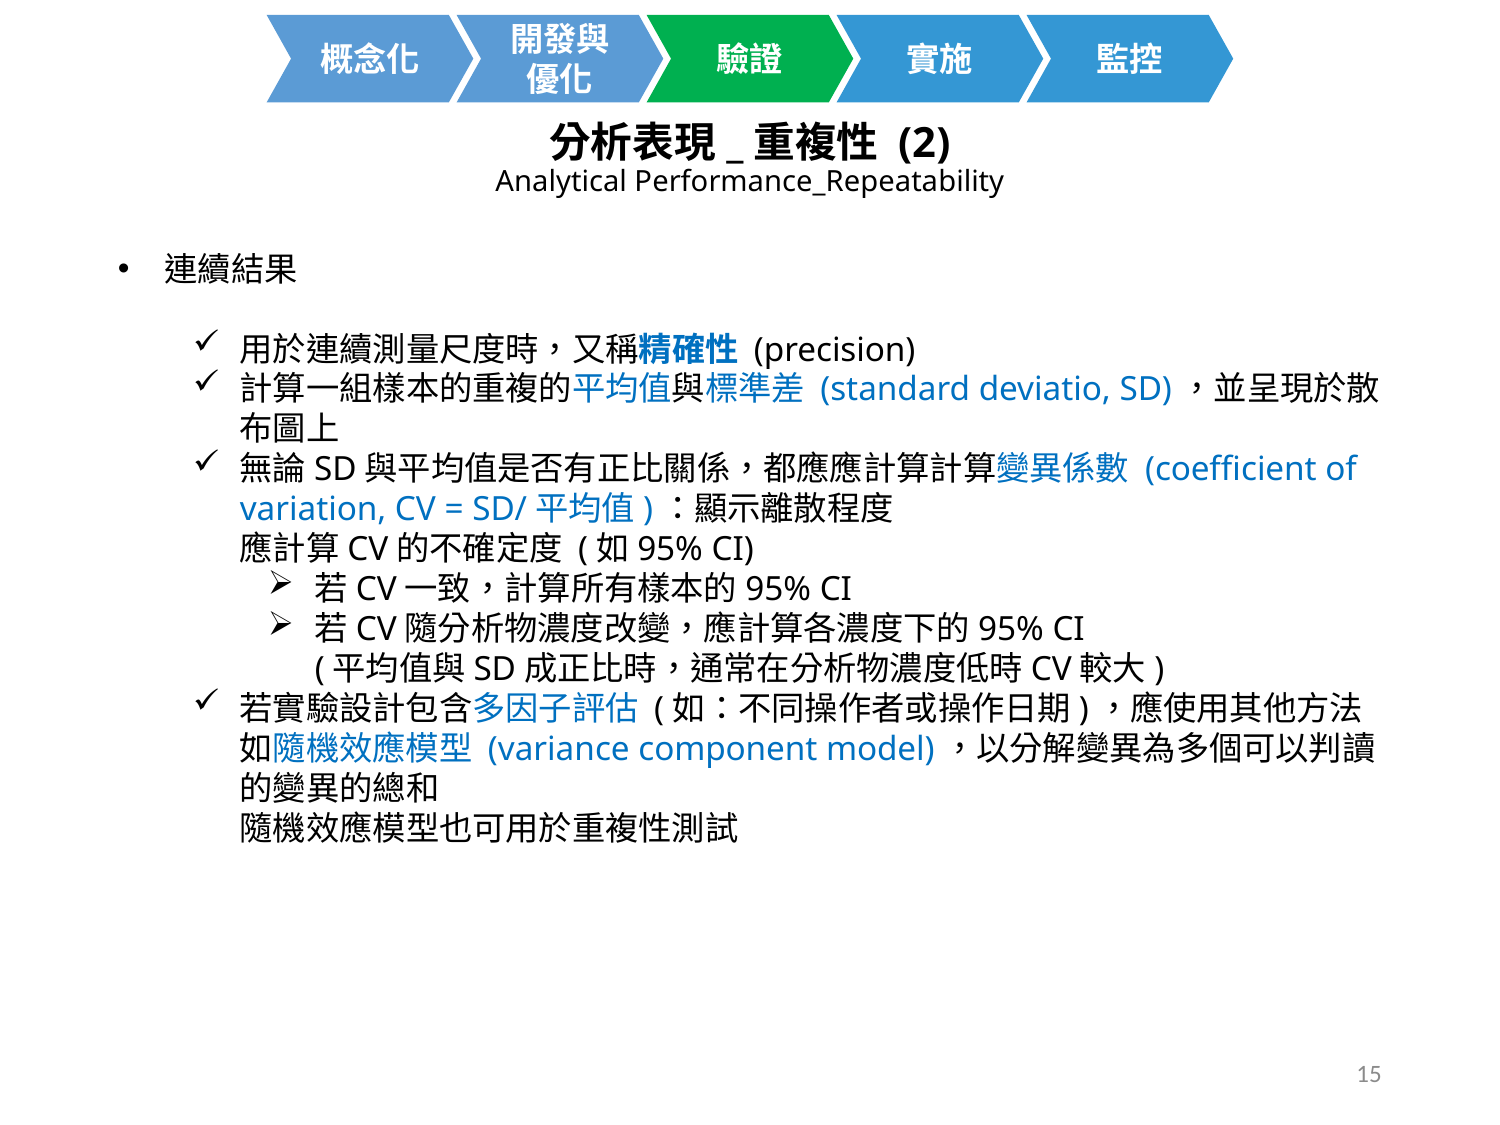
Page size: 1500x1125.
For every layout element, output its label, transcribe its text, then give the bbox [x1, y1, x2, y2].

text_box 連續結果 用於連續測量尺度時，又稱精確性 (precision) 計算一組樣本的重複的平均值與標準差 (standard deviatio, SD)，並呈現於散布圖上 無論SD與平均值是否有正比關係，都應應計算計算變異係數 (coefficient of variation, CV = SD/平均值)：顯示離散程度 應計算CV的不確定度 (如95% CI) 若CV一致，計算所有樣本的95% CI 若CV隨分析物濃度改變，應計算各濃度下的95% CI (平均值與SD成正比時，通常在分析物濃度低時CV較大) 若實驗設計包含多因子評估 (如：不同操作者或操作日期)，應使用其他方法如隨機效應模型 (variance component model)，以分解變異為多個可以判讀的變異的總和 隨機效應模型也可用於重複性測試 [103, 240, 1397, 854]
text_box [266, 10, 1234, 107]
text_box 分析表現_重複性 (2) Analytical Performance_Repeatability [103, 102, 1397, 217]
slide_number 15 [1059, 1042, 1397, 1103]
